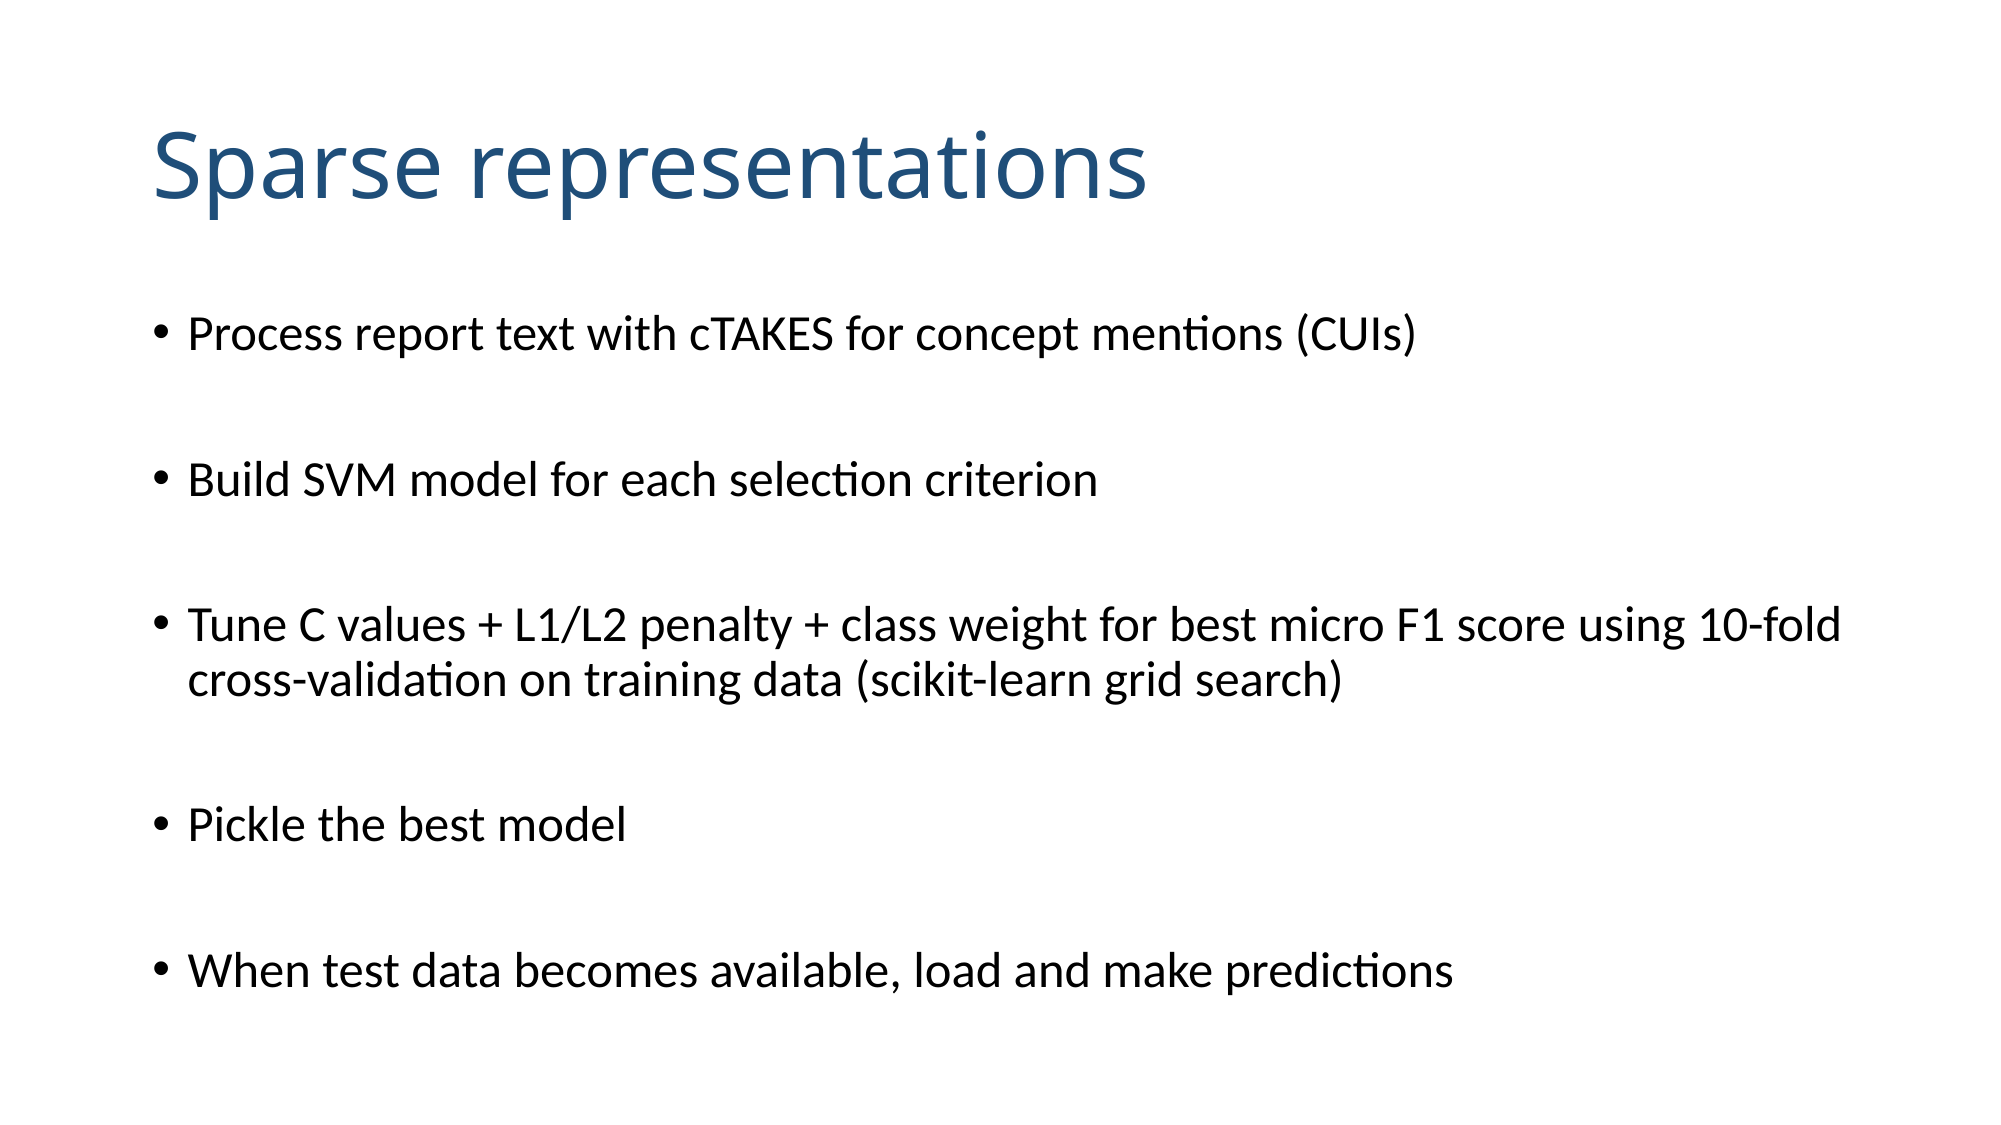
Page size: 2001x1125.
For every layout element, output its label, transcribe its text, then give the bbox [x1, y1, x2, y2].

title Sparse representations [137, 59, 1863, 278]
list Process report text with cTAKES for concept mentions (CUIs) Build SVM model for each selection criterion Tune C values + L1/L2 penalty + class weight for best micro F1 score using 10-fold cross-validation on training data (scikit-learn grid search) Pickle the best model When test data becomes available, load and make predictions [137, 299, 1863, 1014]
